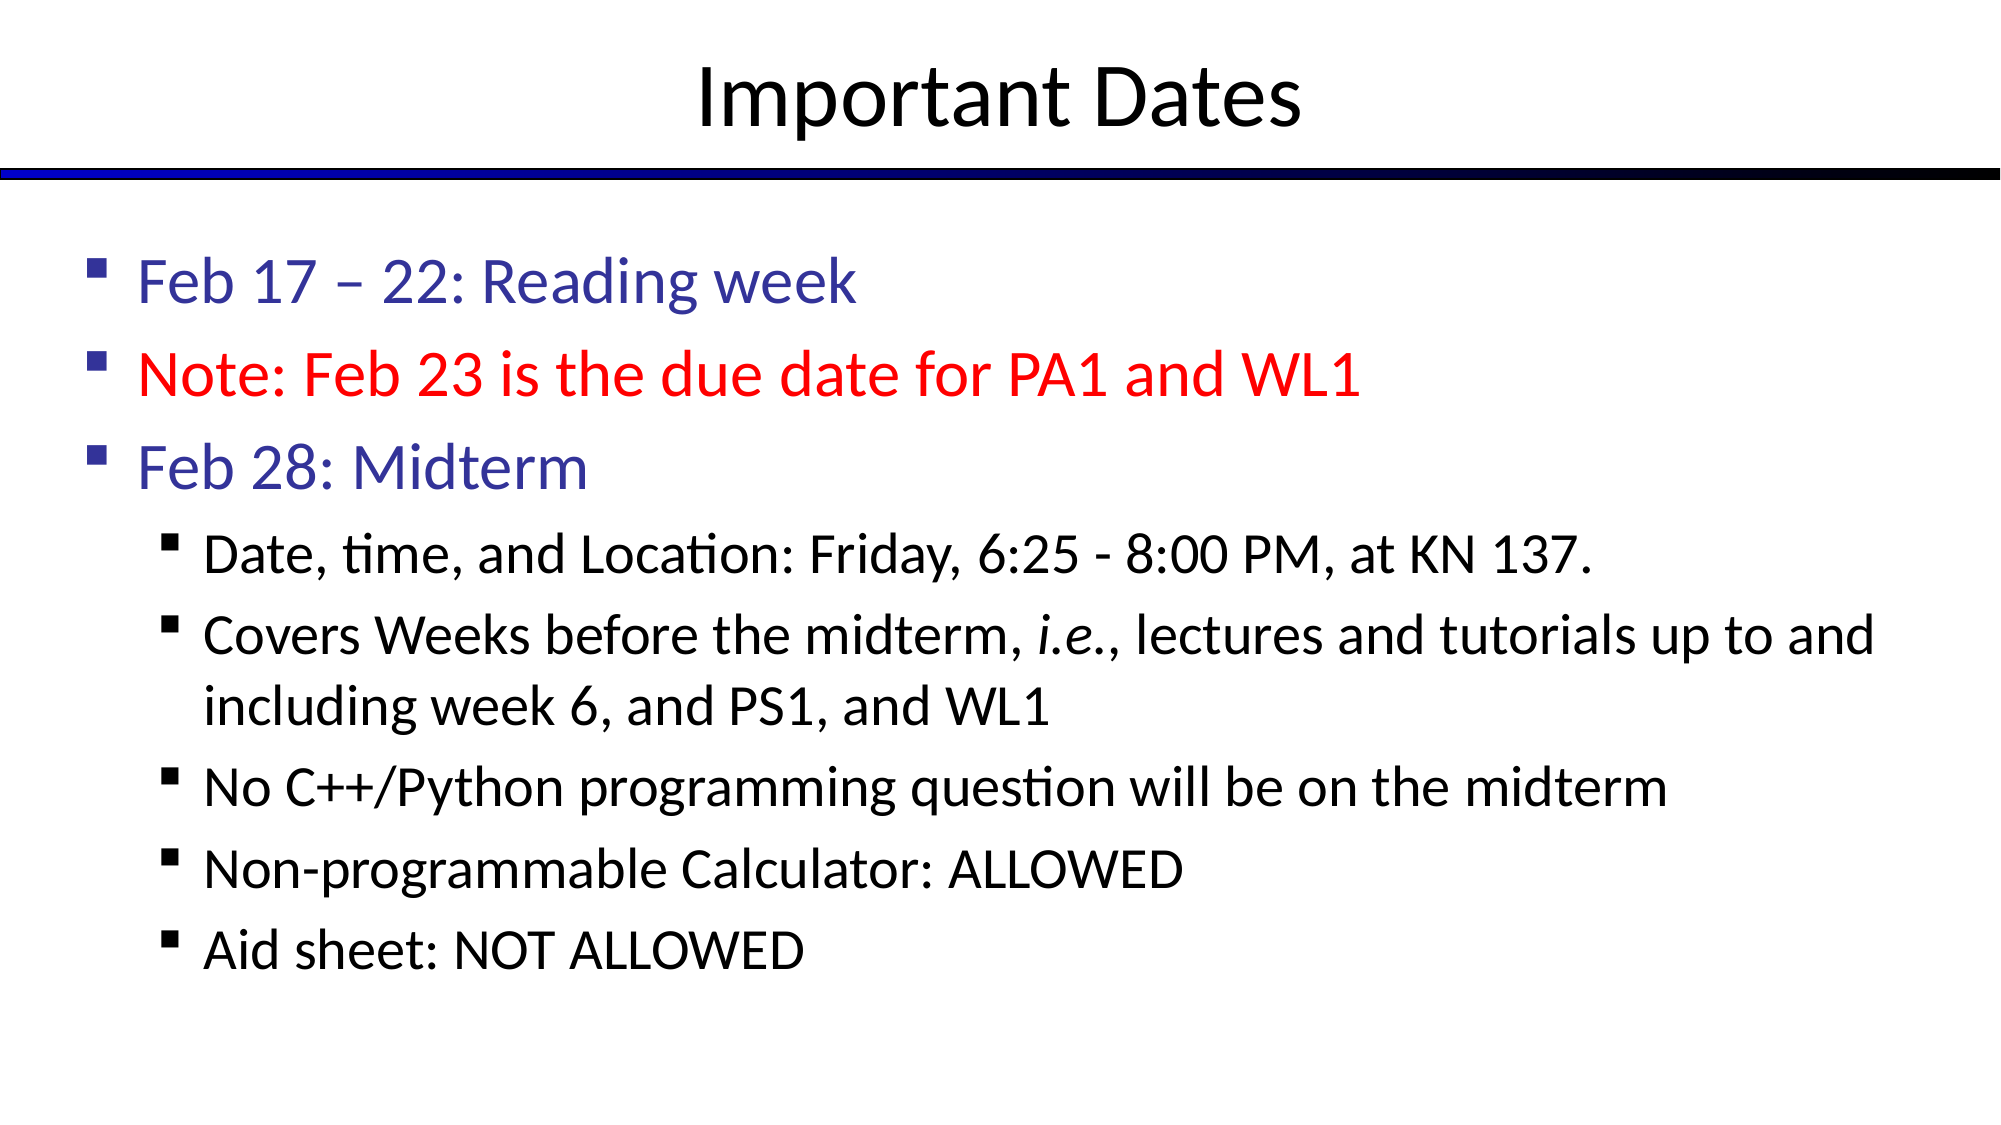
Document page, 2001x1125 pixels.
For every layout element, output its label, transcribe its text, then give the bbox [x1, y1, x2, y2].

title Important Dates [0, 0, 2000, 184]
list Feb 17 – 22: Reading week Note: Feb 23 is the due date for PA1 and WL1 Feb 28: Midterm Date, time, and Location: Friday, 6:25 - 8:00 PM, at KN 137. Covers Weeks before the midterm, i.e., lectures and tutorials up to and including week 6, and PS1, and WL1 No C++/Python programming question will be on the midterm Non-programmable Calculator: ALLOWED Aid sheet: NOT ALLOWED [66, 228, 1934, 1006]
